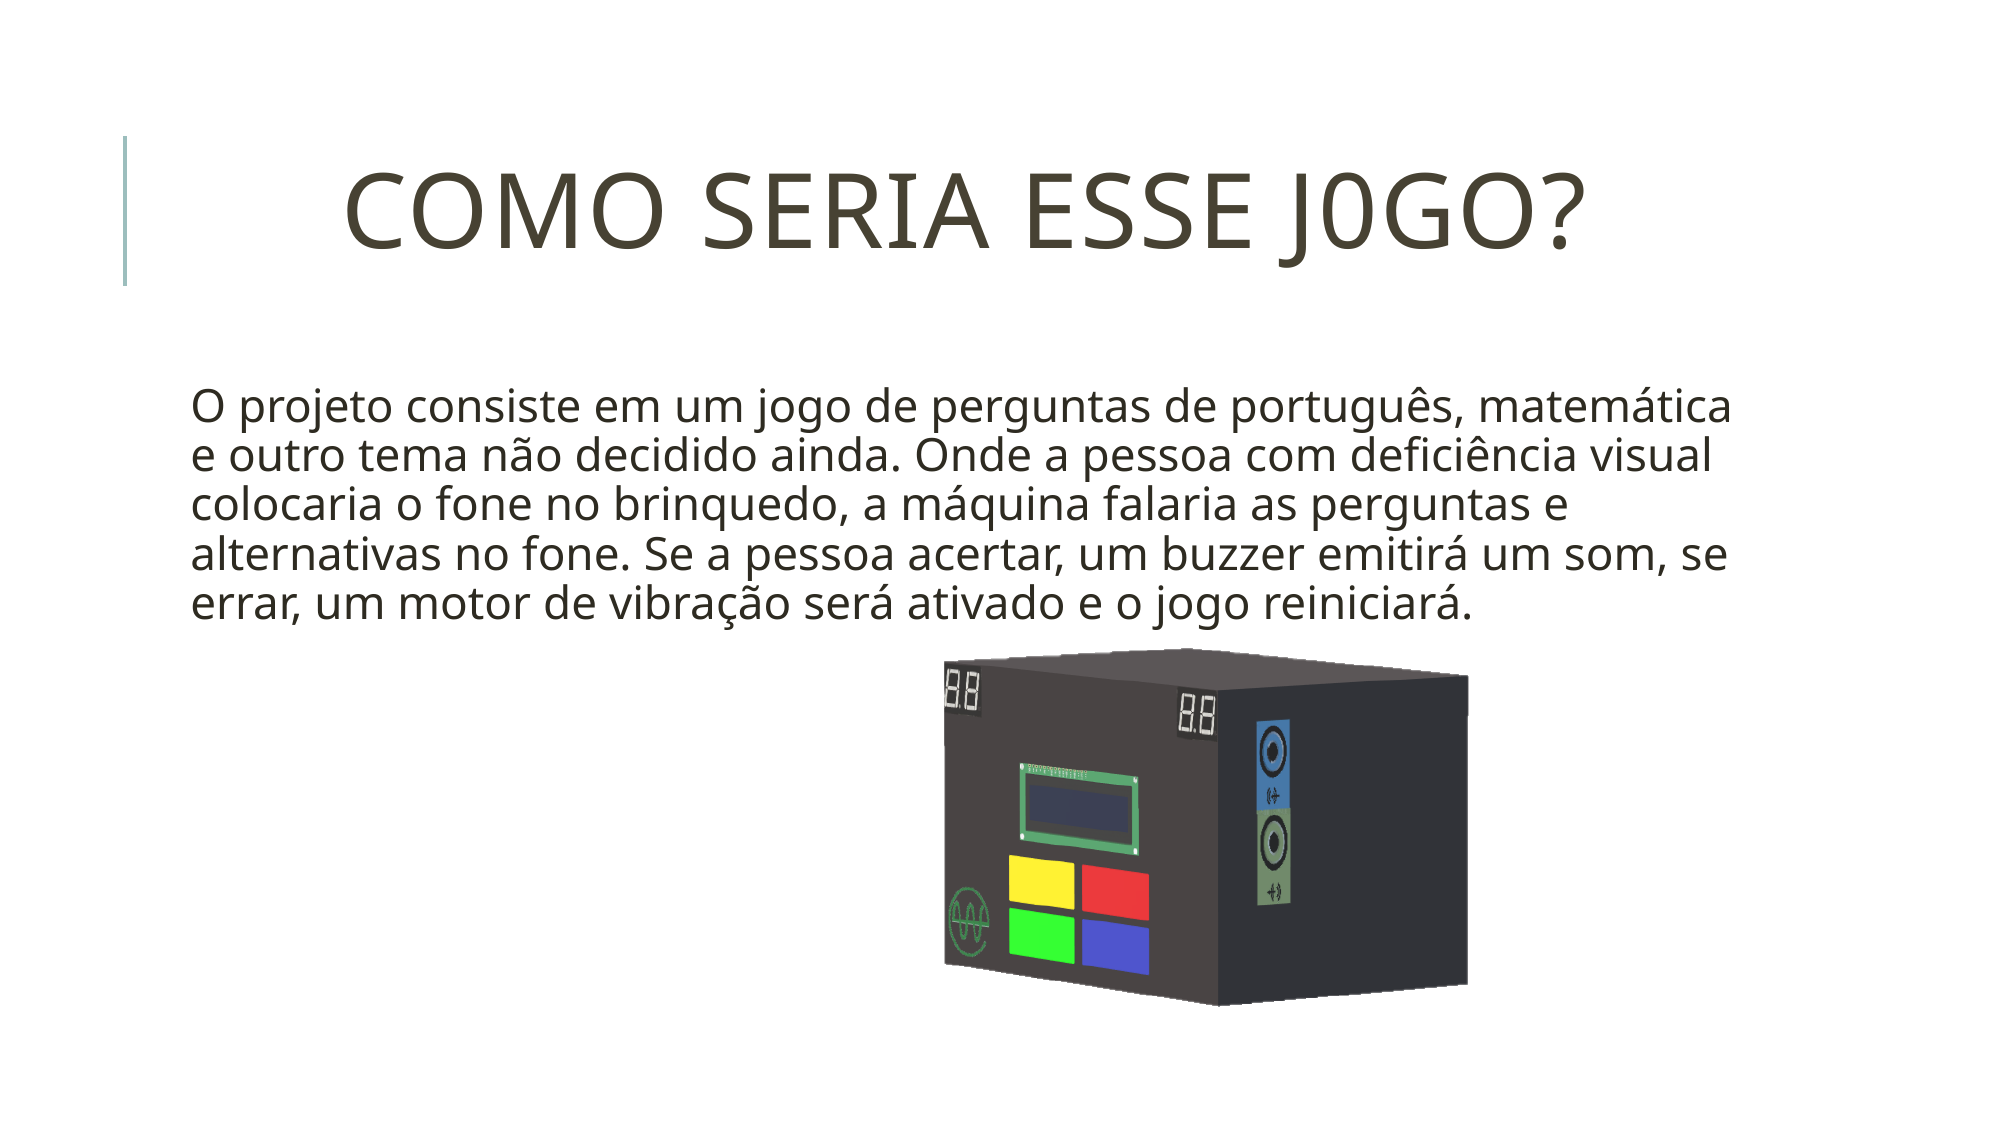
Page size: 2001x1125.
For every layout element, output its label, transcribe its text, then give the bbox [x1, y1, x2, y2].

picture [750, 591, 1783, 1125]
list O projeto consiste em um jogo de perguntas de português, matemática e outro tema não decidido ainda. Onde a pessoa com deficiência visual colocaria o fone no brinquedo, a máquina falaria as perguntas e alternativas no fone. Se a pessoa acertar, um buzzer emitirá um som, se errar, um motor de vibração será ativado e o jogo reiniciará. [168, 375, 1763, 1035]
title Como seria esse j0go? [168, 96, 1763, 342]
